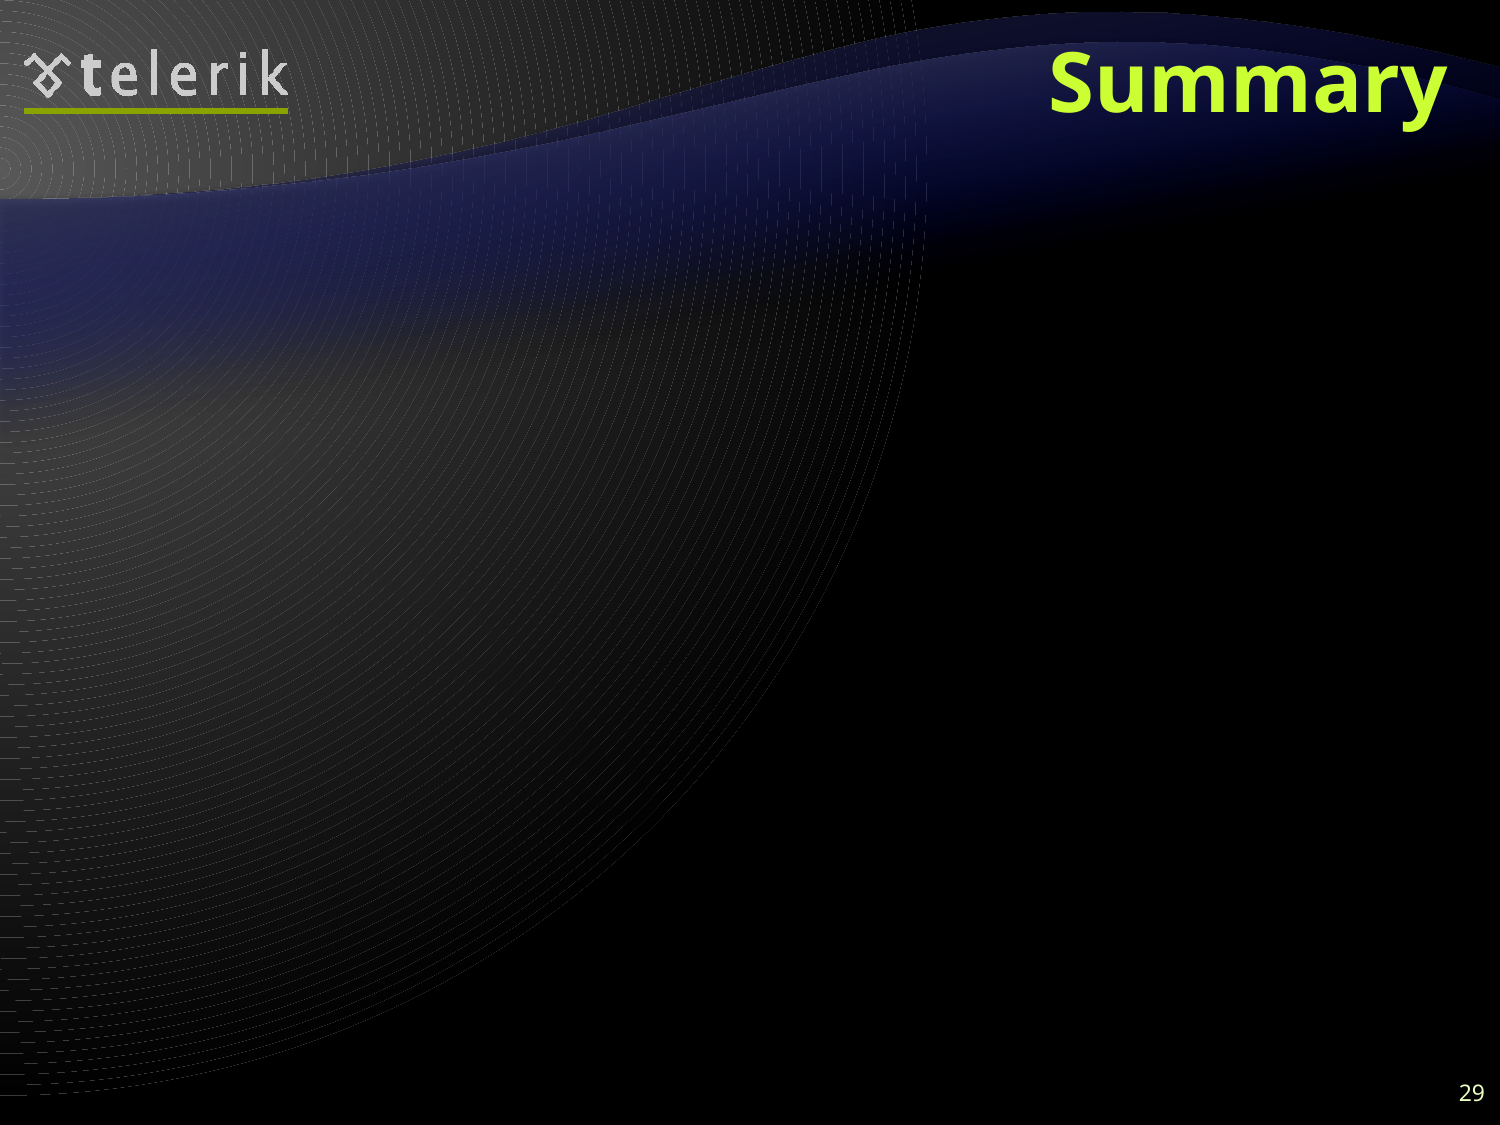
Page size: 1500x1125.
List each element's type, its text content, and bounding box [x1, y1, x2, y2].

title Summary [300, 12, 1463, 163]
slide_number 29 [1425, 1074, 1500, 1113]
picture [24, 49, 288, 114]
